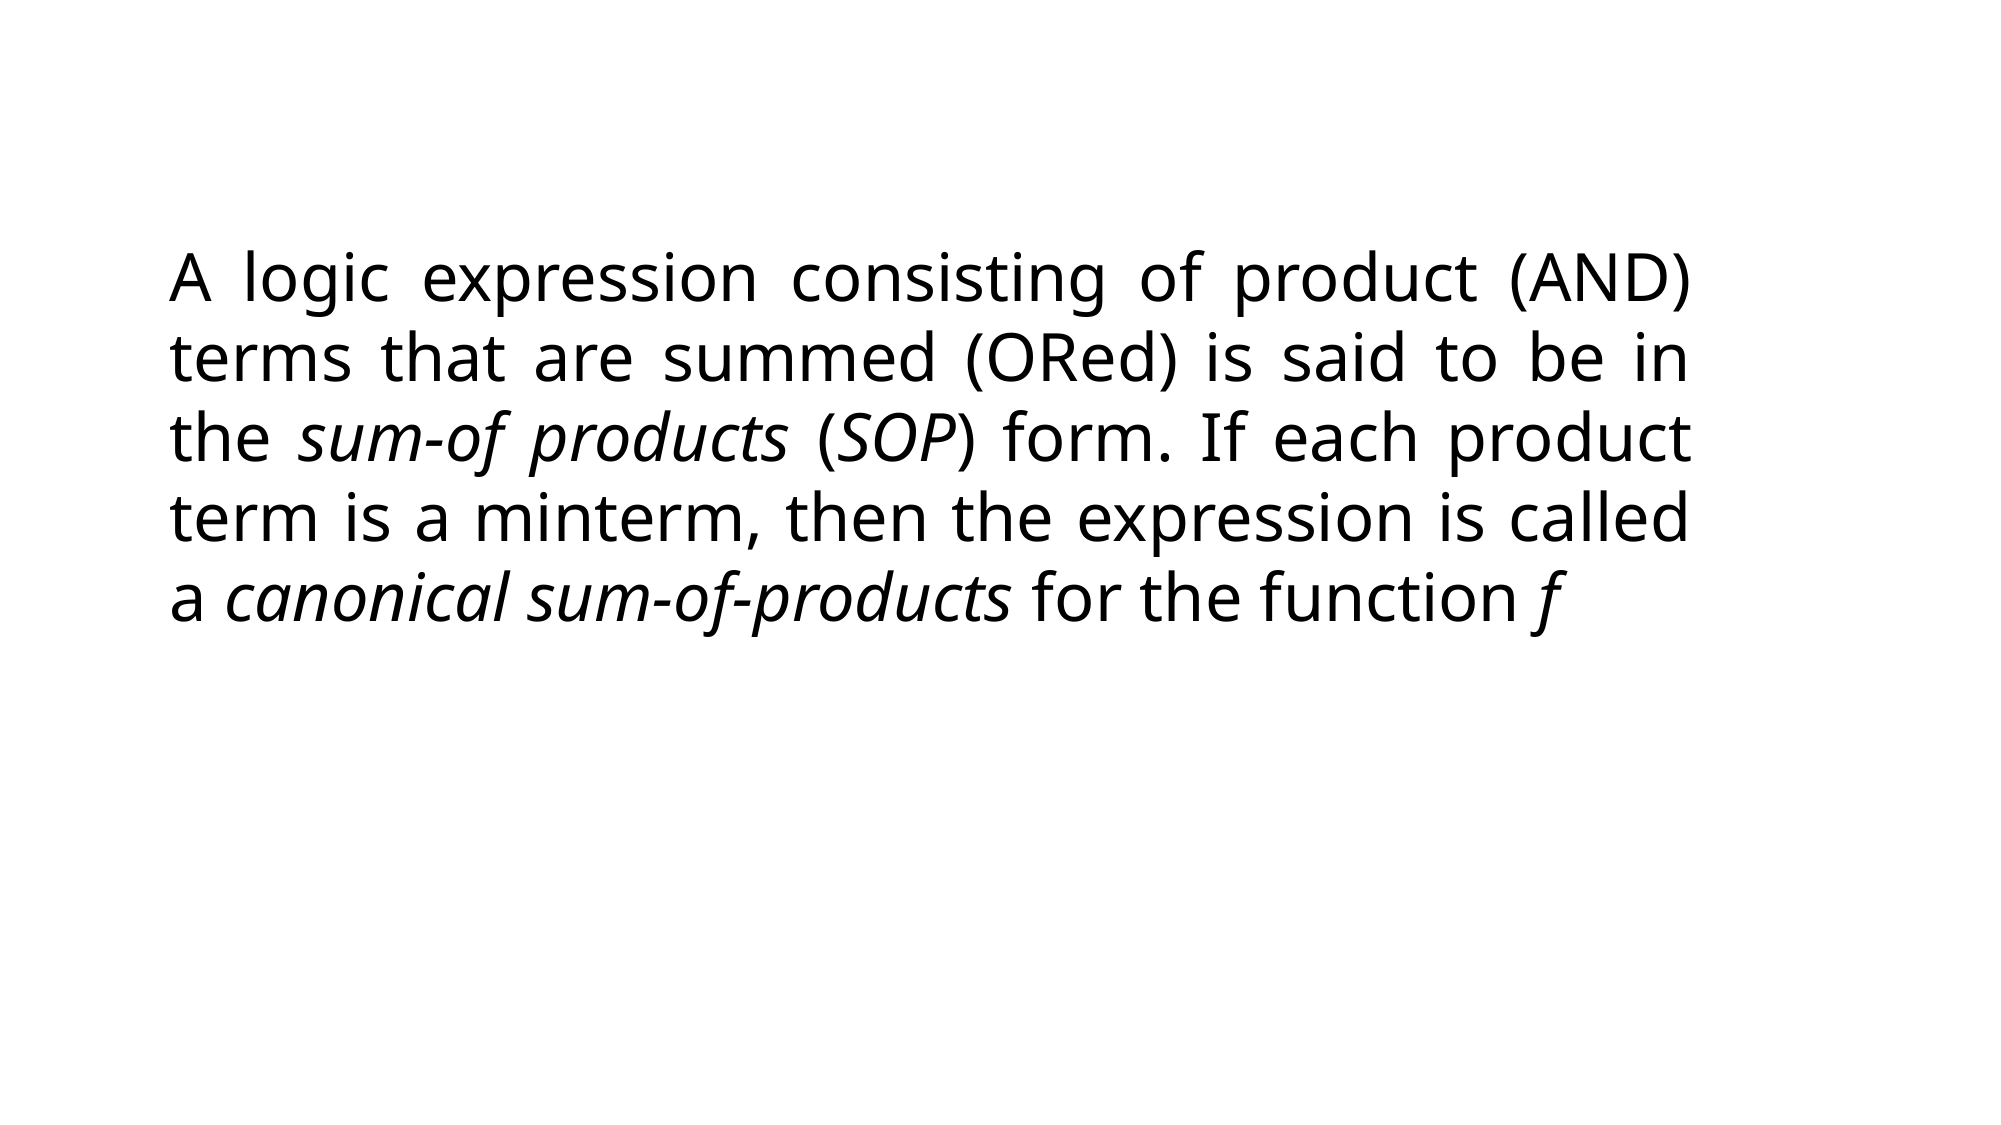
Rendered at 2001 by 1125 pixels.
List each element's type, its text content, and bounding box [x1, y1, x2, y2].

text_box A logic expression consisting of product (AND) terms that are summed (ORed) is said to be in the sum-of products (SOP) form. If each product term is a minterm, then the expression is called a canonical sum-of-products for the function f [154, 227, 1708, 642]
